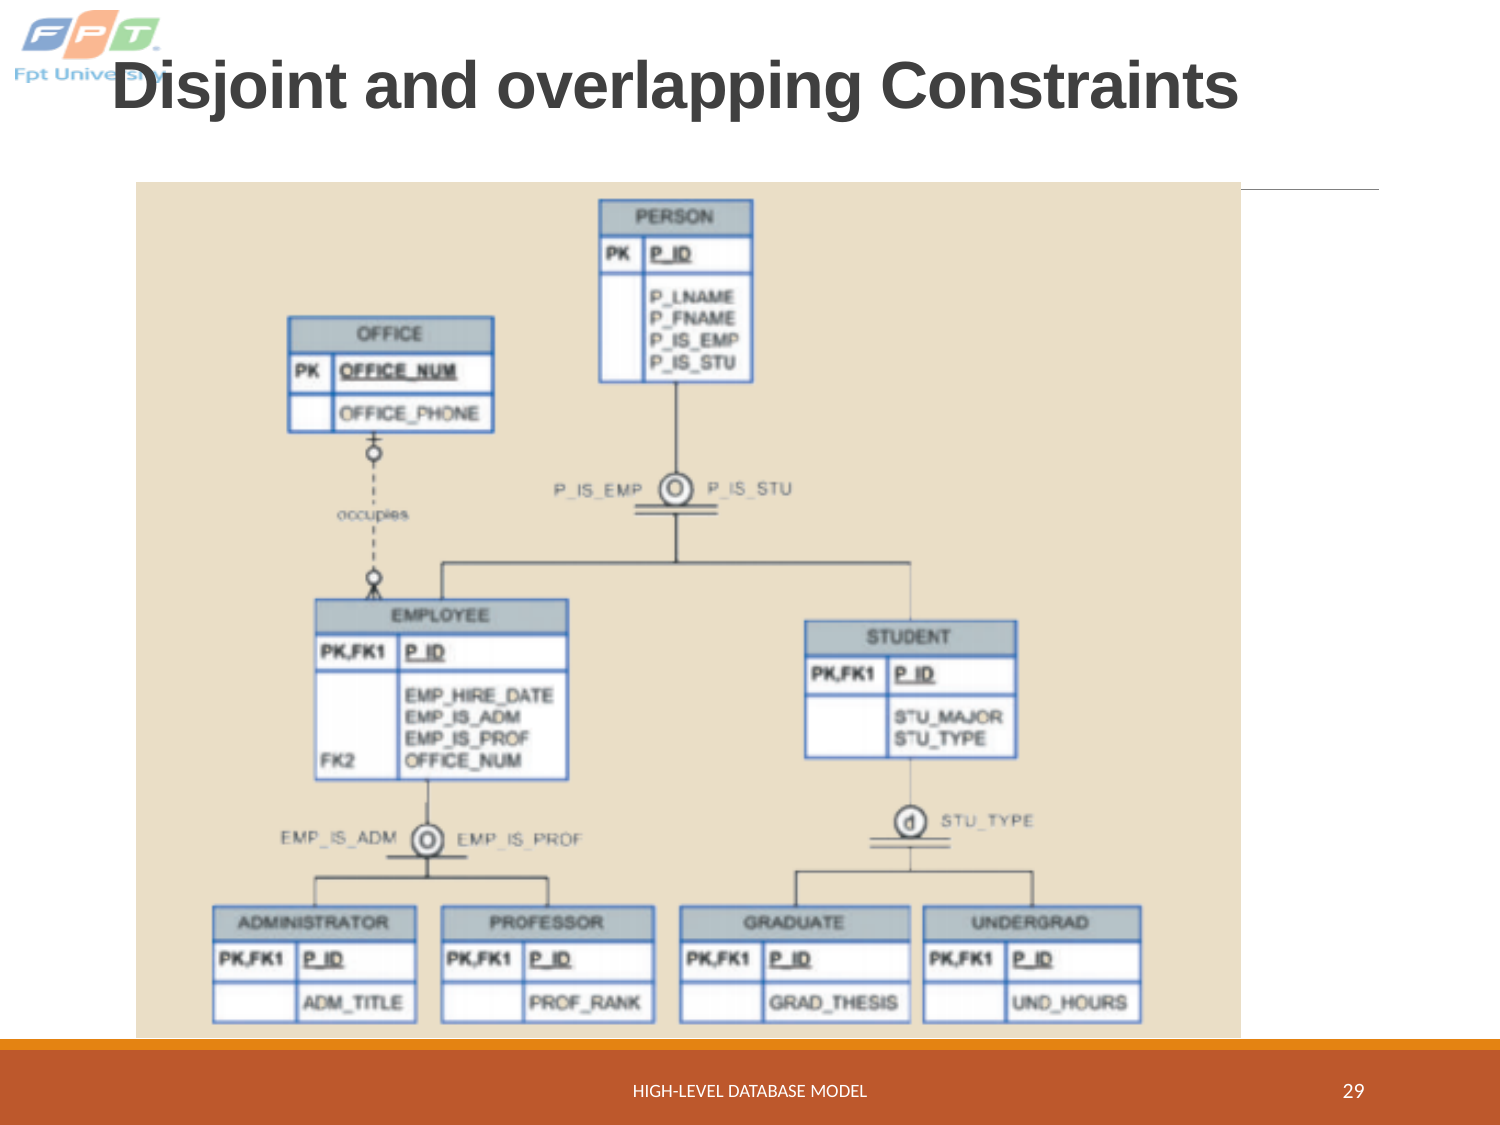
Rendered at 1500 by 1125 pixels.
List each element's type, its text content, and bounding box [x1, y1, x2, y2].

picture [135, 182, 1242, 1038]
footer High-Level Database Model [453, 1059, 1047, 1120]
slide_number 29 [1218, 1059, 1380, 1120]
title Disjoint and overlapping Constraints [96, 47, 1399, 185]
text_box [15, 10, 166, 83]
